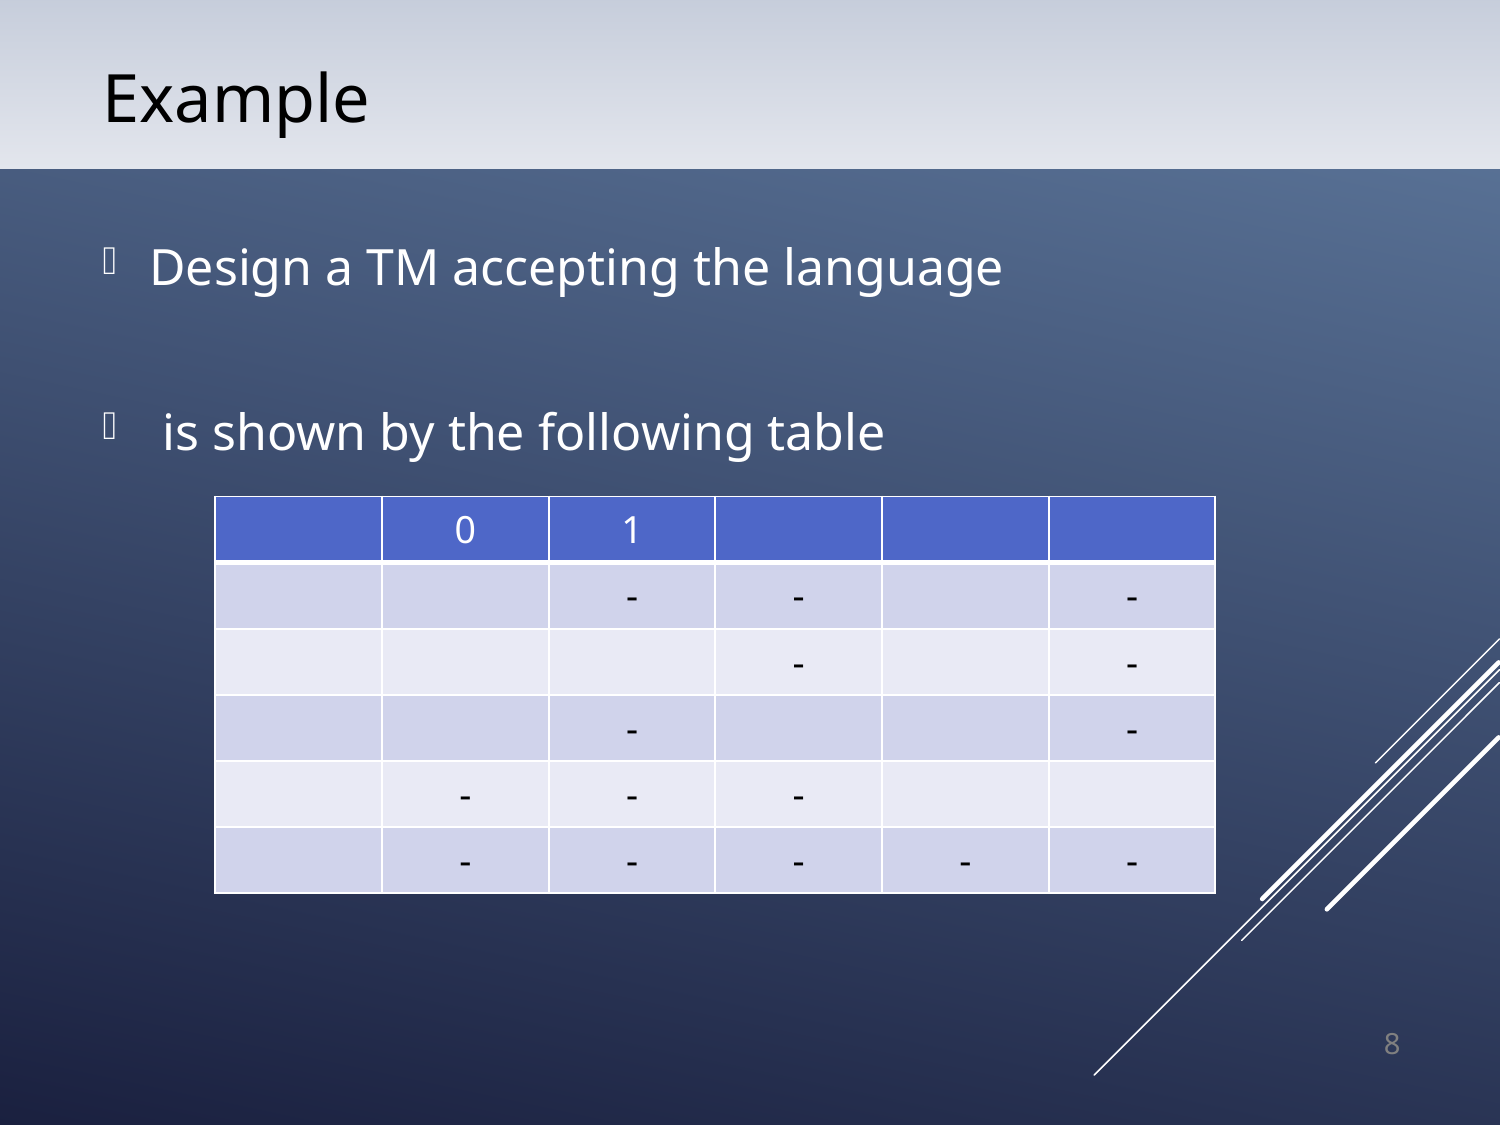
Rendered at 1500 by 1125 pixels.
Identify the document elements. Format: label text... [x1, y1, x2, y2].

title Example [87, 24, 1416, 169]
slide_number 8 [1328, 1002, 1416, 1073]
